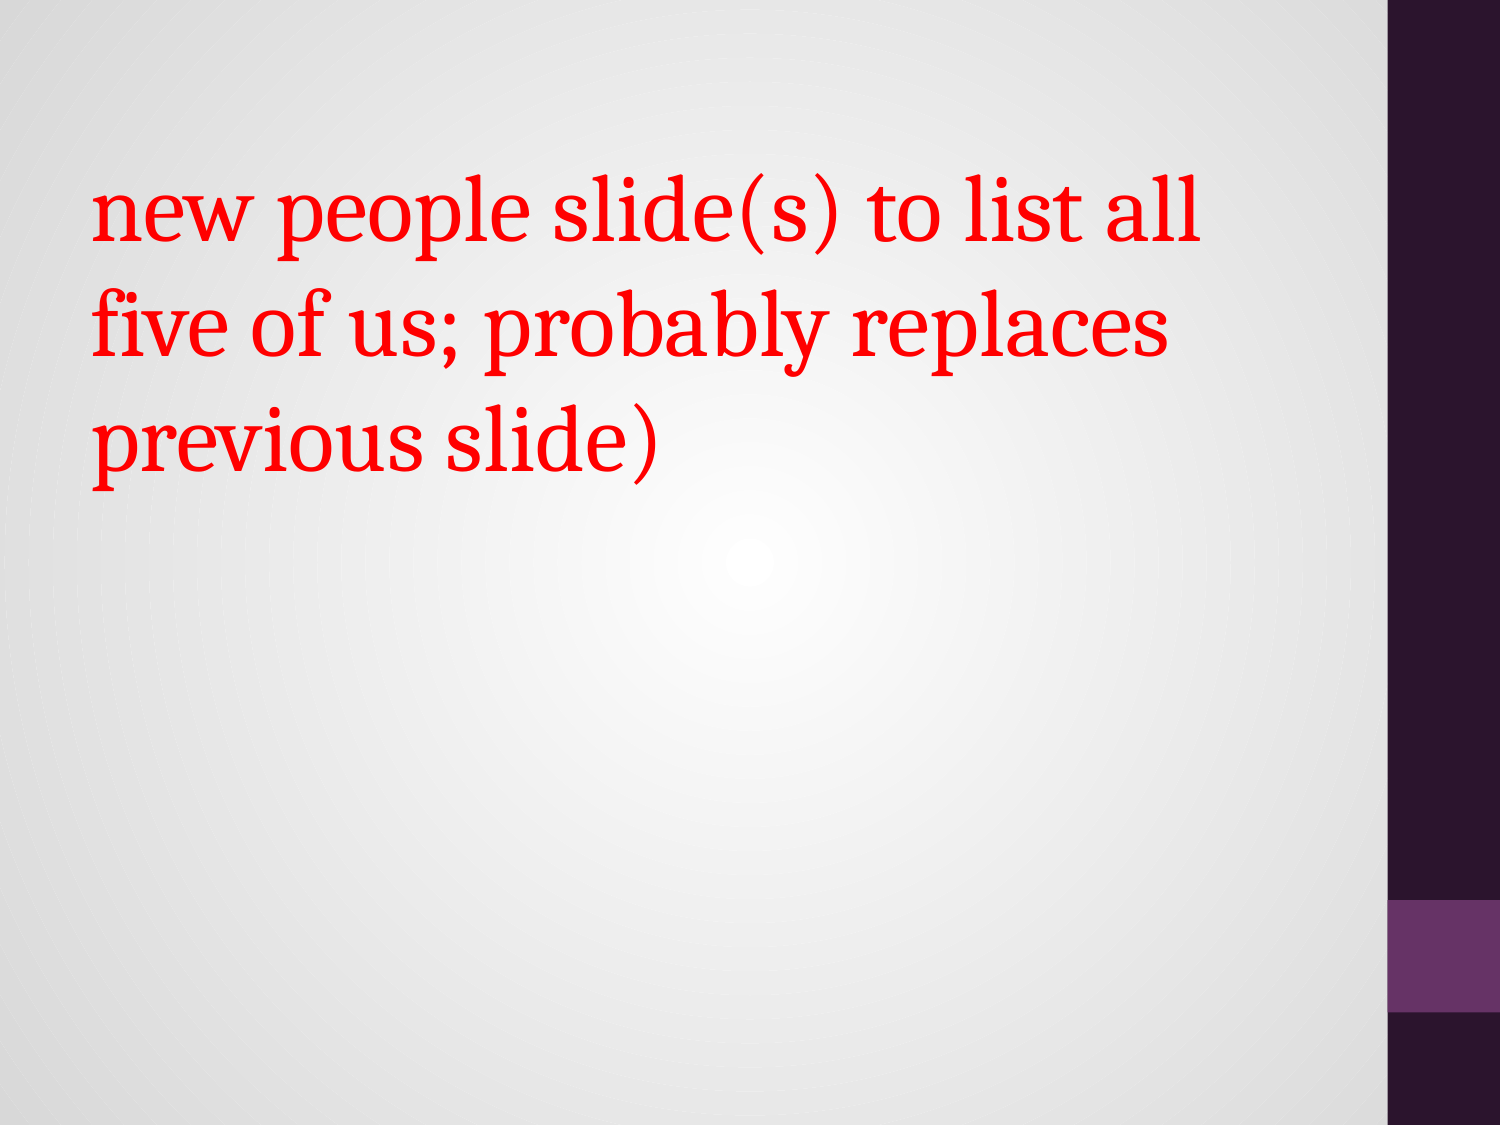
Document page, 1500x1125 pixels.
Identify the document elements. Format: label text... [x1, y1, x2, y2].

title new people slide(s) to list all five of us; probably replaces previous slide) [75, 45, 1325, 592]
